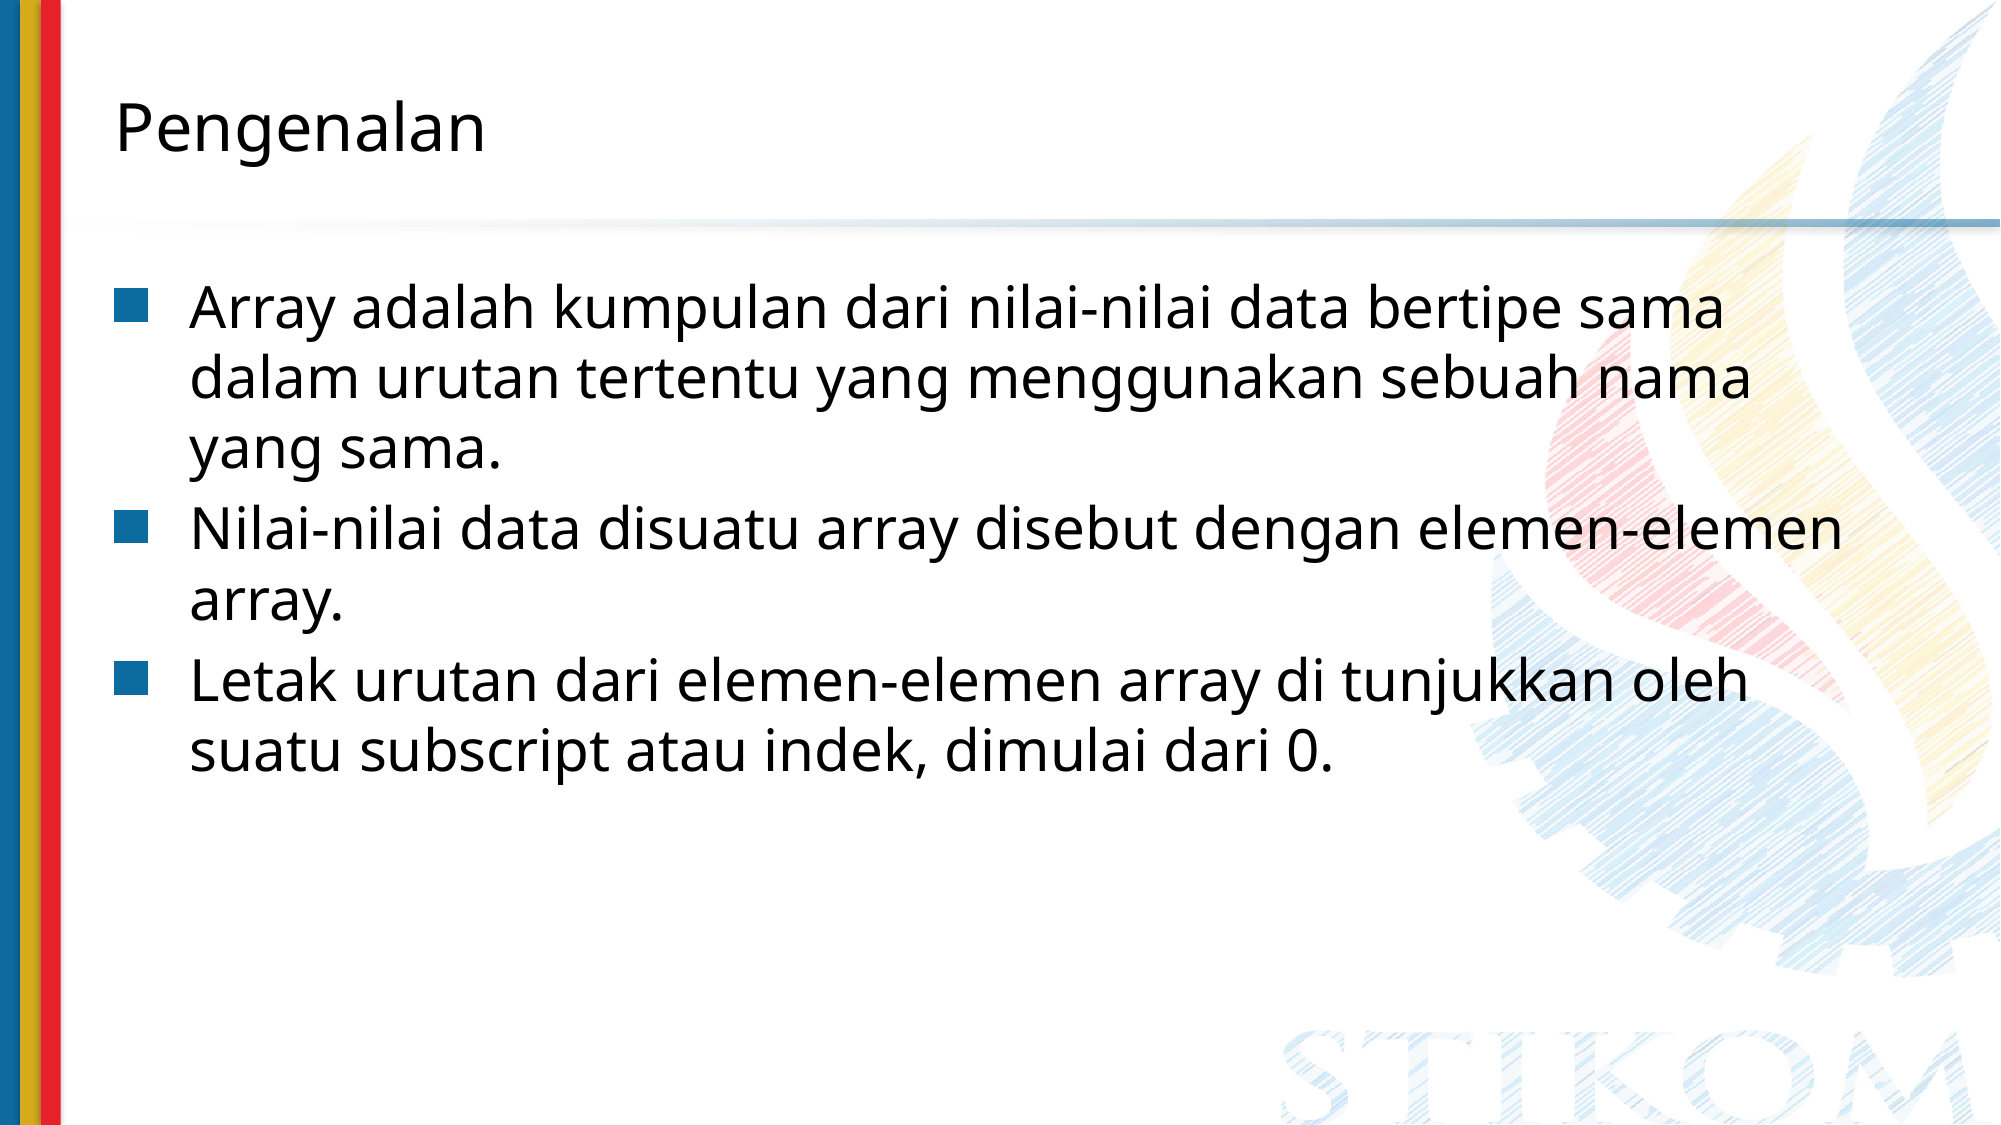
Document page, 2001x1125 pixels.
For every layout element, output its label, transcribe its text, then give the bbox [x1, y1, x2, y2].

picture [114, 510, 148, 543]
list Array adalah kumpulan dari nilai-nilai data bertipe sama dalam urutan tertentu yang menggunakan sebuah nama yang sama. Nilai-nilai data disuatu array disebut dengan elemen-elemen array. Letak urutan dari elemen-elemen array di tunjukkan oleh suatu subscript atau indek, dimulai dari 0. [99, 262, 1900, 1048]
picture [114, 661, 148, 695]
picture [114, 288, 148, 322]
title Pengenalan [99, 30, 1900, 219]
